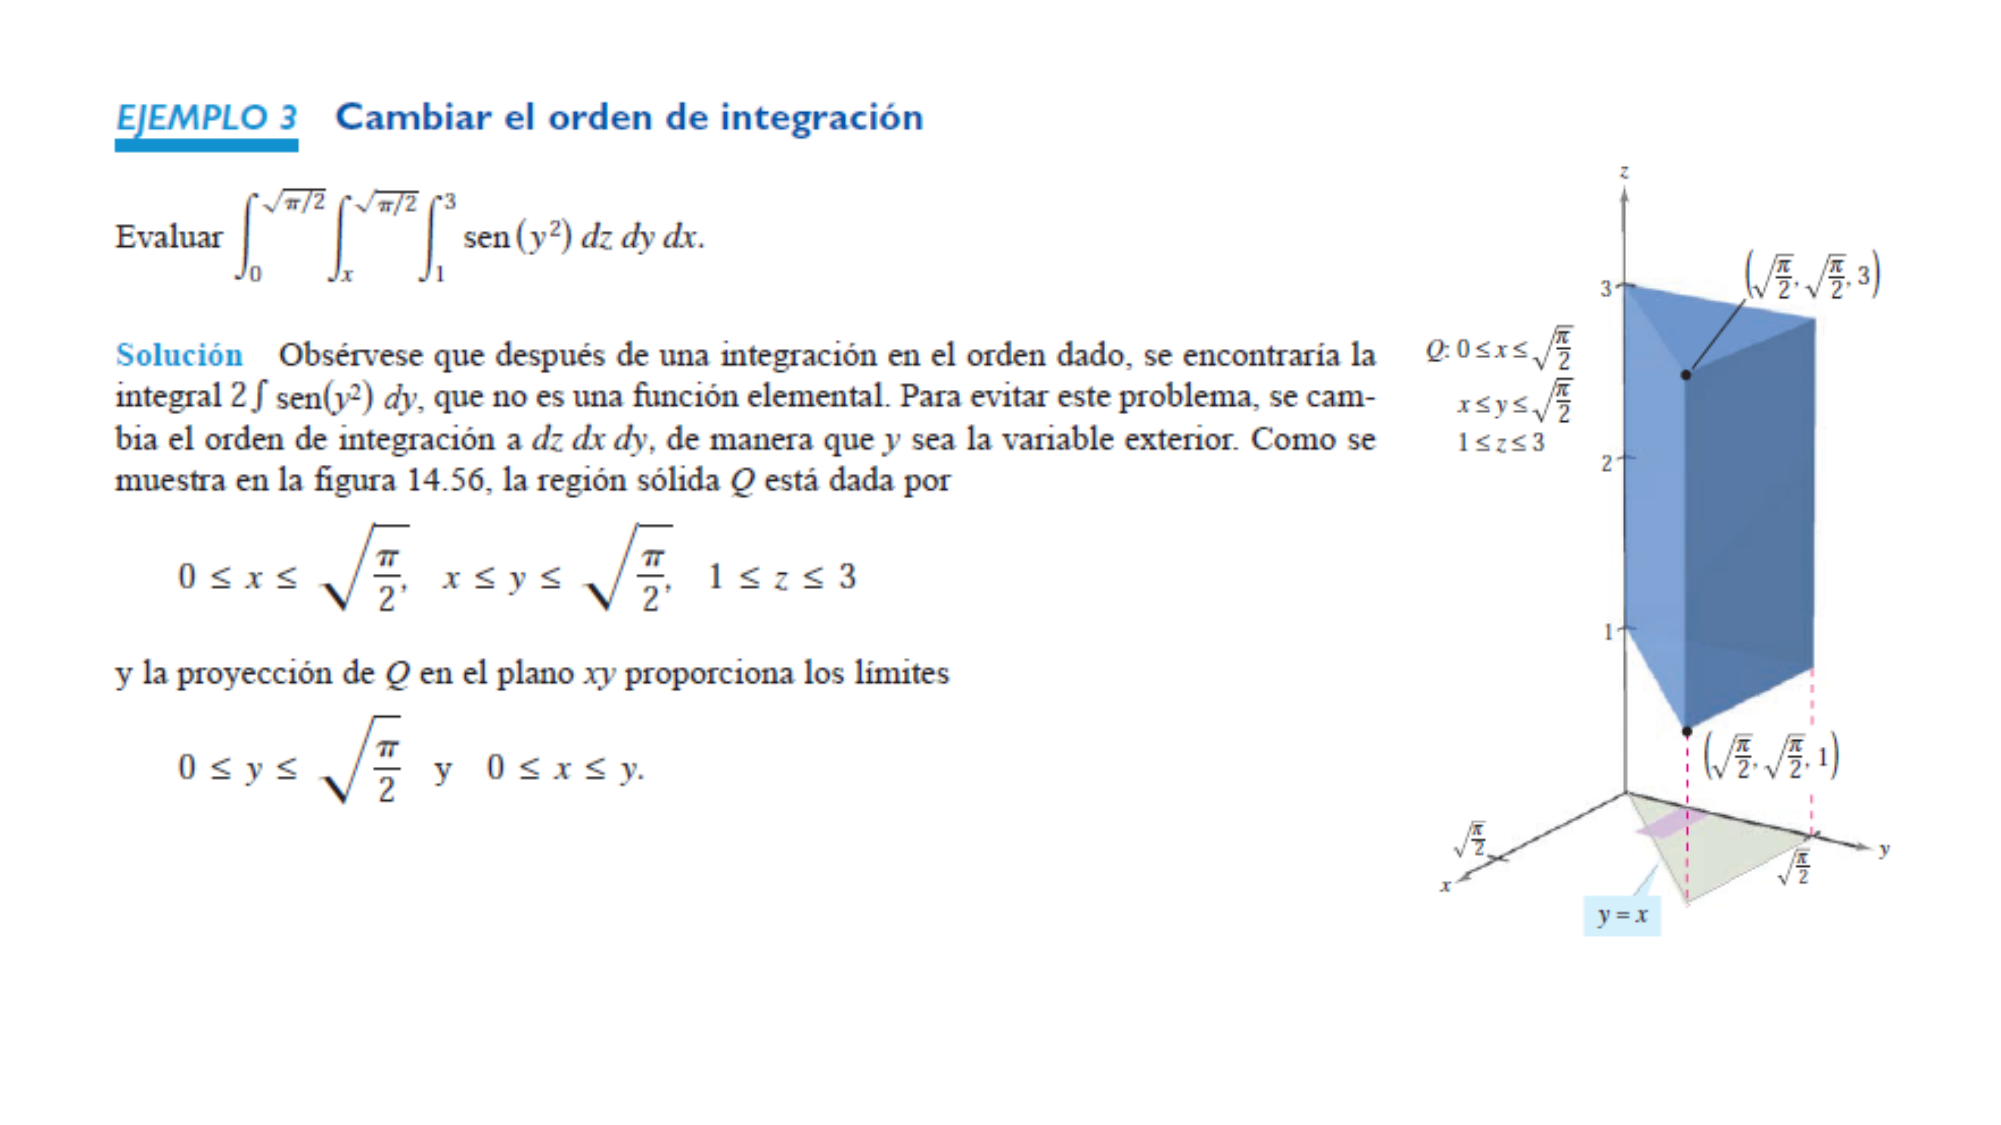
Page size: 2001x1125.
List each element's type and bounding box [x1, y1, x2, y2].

picture [95, 87, 1902, 941]
